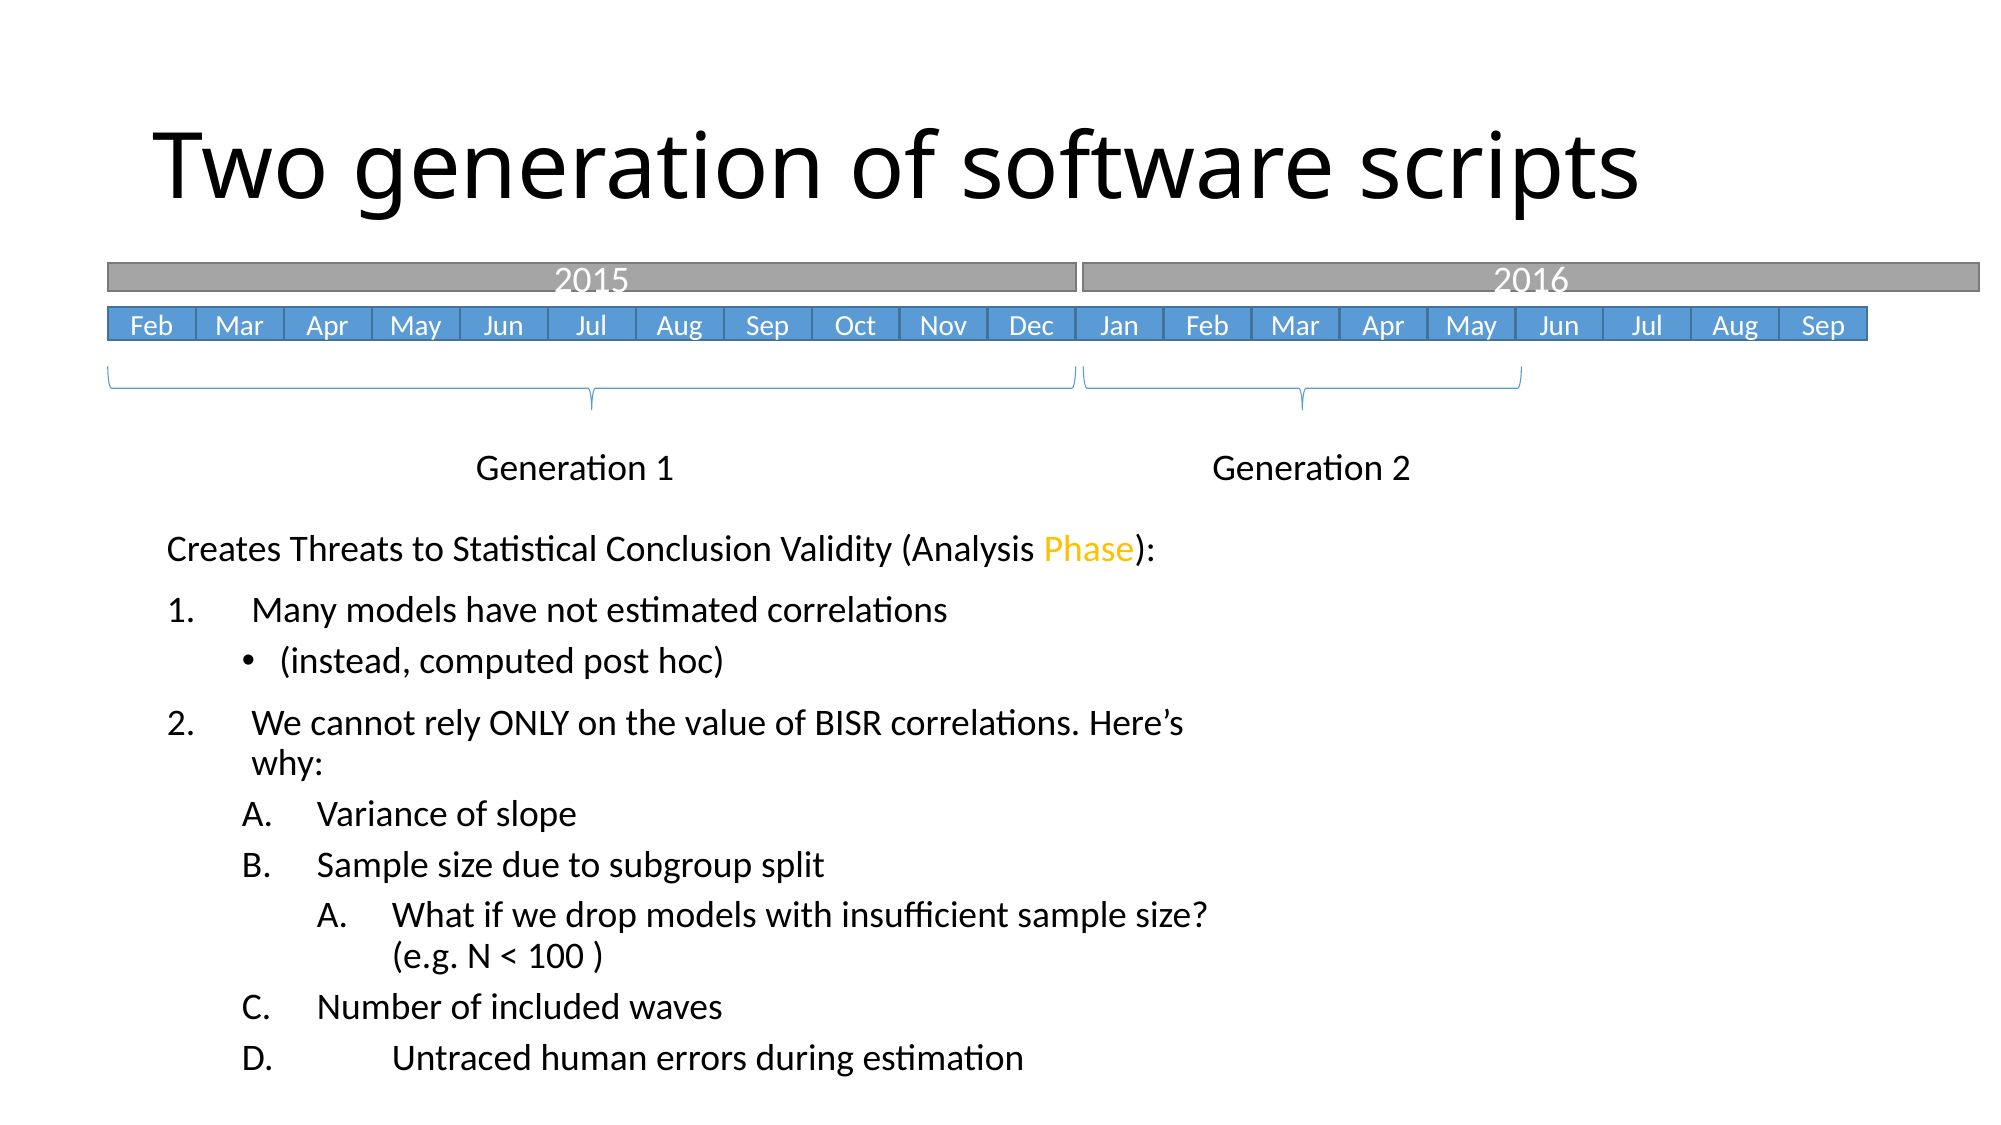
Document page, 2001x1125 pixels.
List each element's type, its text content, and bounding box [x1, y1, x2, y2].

text_box Mar [195, 306, 283, 341]
text_box Sep [723, 306, 811, 341]
text_box May [371, 306, 459, 341]
text_box Nov [899, 306, 987, 341]
text_box 2015 [107, 262, 1077, 292]
text_box Aug [635, 306, 723, 341]
text_box Sep [1780, 306, 1868, 341]
title Two generation of software scripts [137, 59, 1863, 278]
text_box Dec [987, 306, 1075, 341]
text_box Jul [547, 306, 635, 341]
text_box Generation 2 [1197, 435, 1427, 496]
list Creates Threats to Statistical Conclusion Validity (Analysis Phase): Many models have not estimated correlations (instead, computed post hoc) We cannot rely ONLY on the value of BISR correlations. Here’s why: Variance of slope Sample size due to subgroup split What if we drop models with insufficient sample size? (e.g. N < 100 ) Number of included waves D. Untraced human errors during estimation [151, 521, 1240, 1125]
text_box May [1426, 306, 1514, 341]
text_box Apr [1338, 306, 1426, 341]
text_box 2016 [1082, 262, 1980, 292]
text_box Jul [1602, 306, 1690, 341]
text_box Oct [811, 306, 899, 341]
text_box [107, 366, 1077, 411]
text_box Mar [1250, 306, 1338, 341]
text_box Jun [1514, 306, 1602, 341]
text_box Jun [459, 306, 547, 341]
text_box Feb [1162, 306, 1250, 341]
text_box Aug [1690, 306, 1780, 341]
text_box Feb [107, 306, 195, 341]
text_box Apr [283, 306, 371, 341]
text_box [1082, 366, 1522, 411]
text_box Generation 1 [461, 435, 690, 496]
text_box Jan [1075, 306, 1162, 341]
